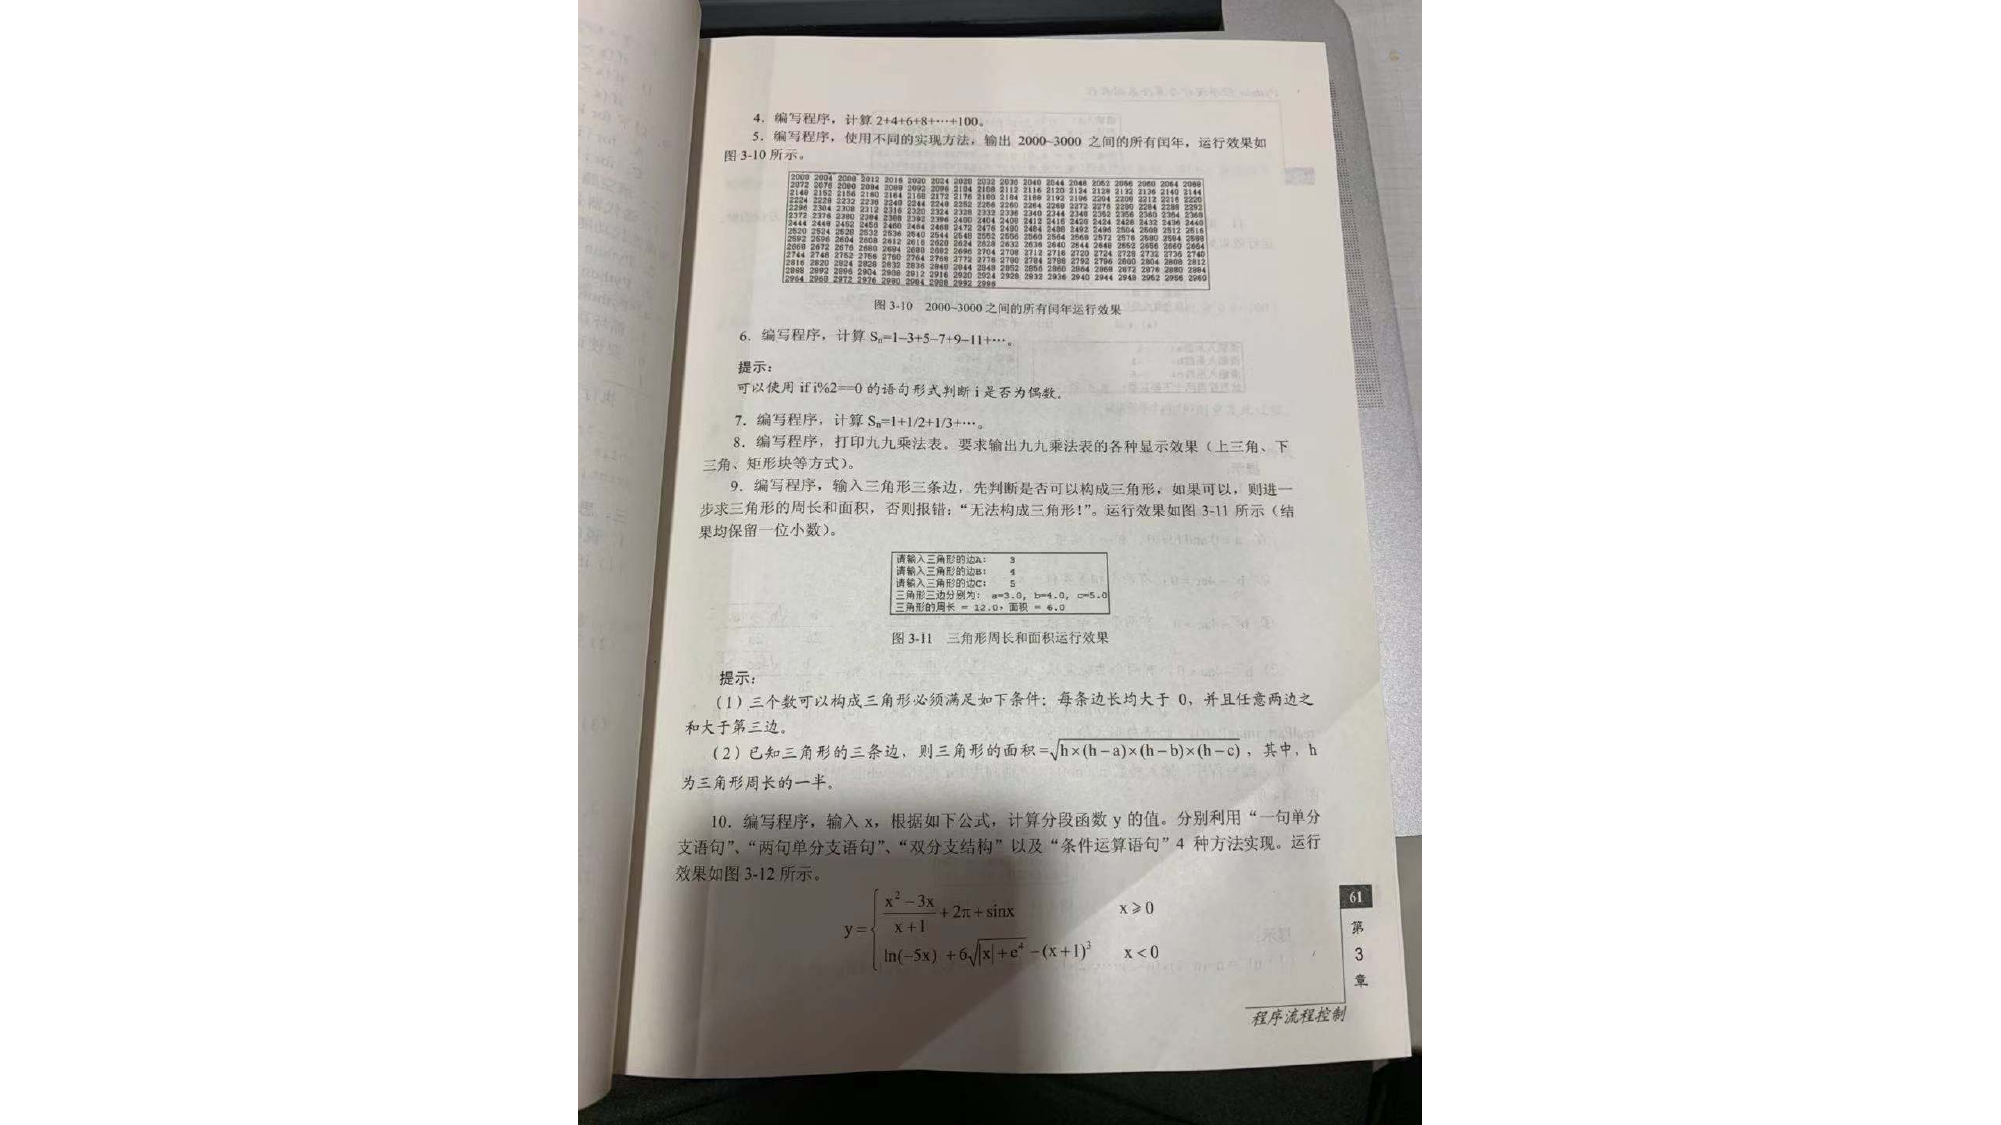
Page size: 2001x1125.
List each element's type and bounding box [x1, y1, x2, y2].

picture [578, 0, 1422, 1125]
